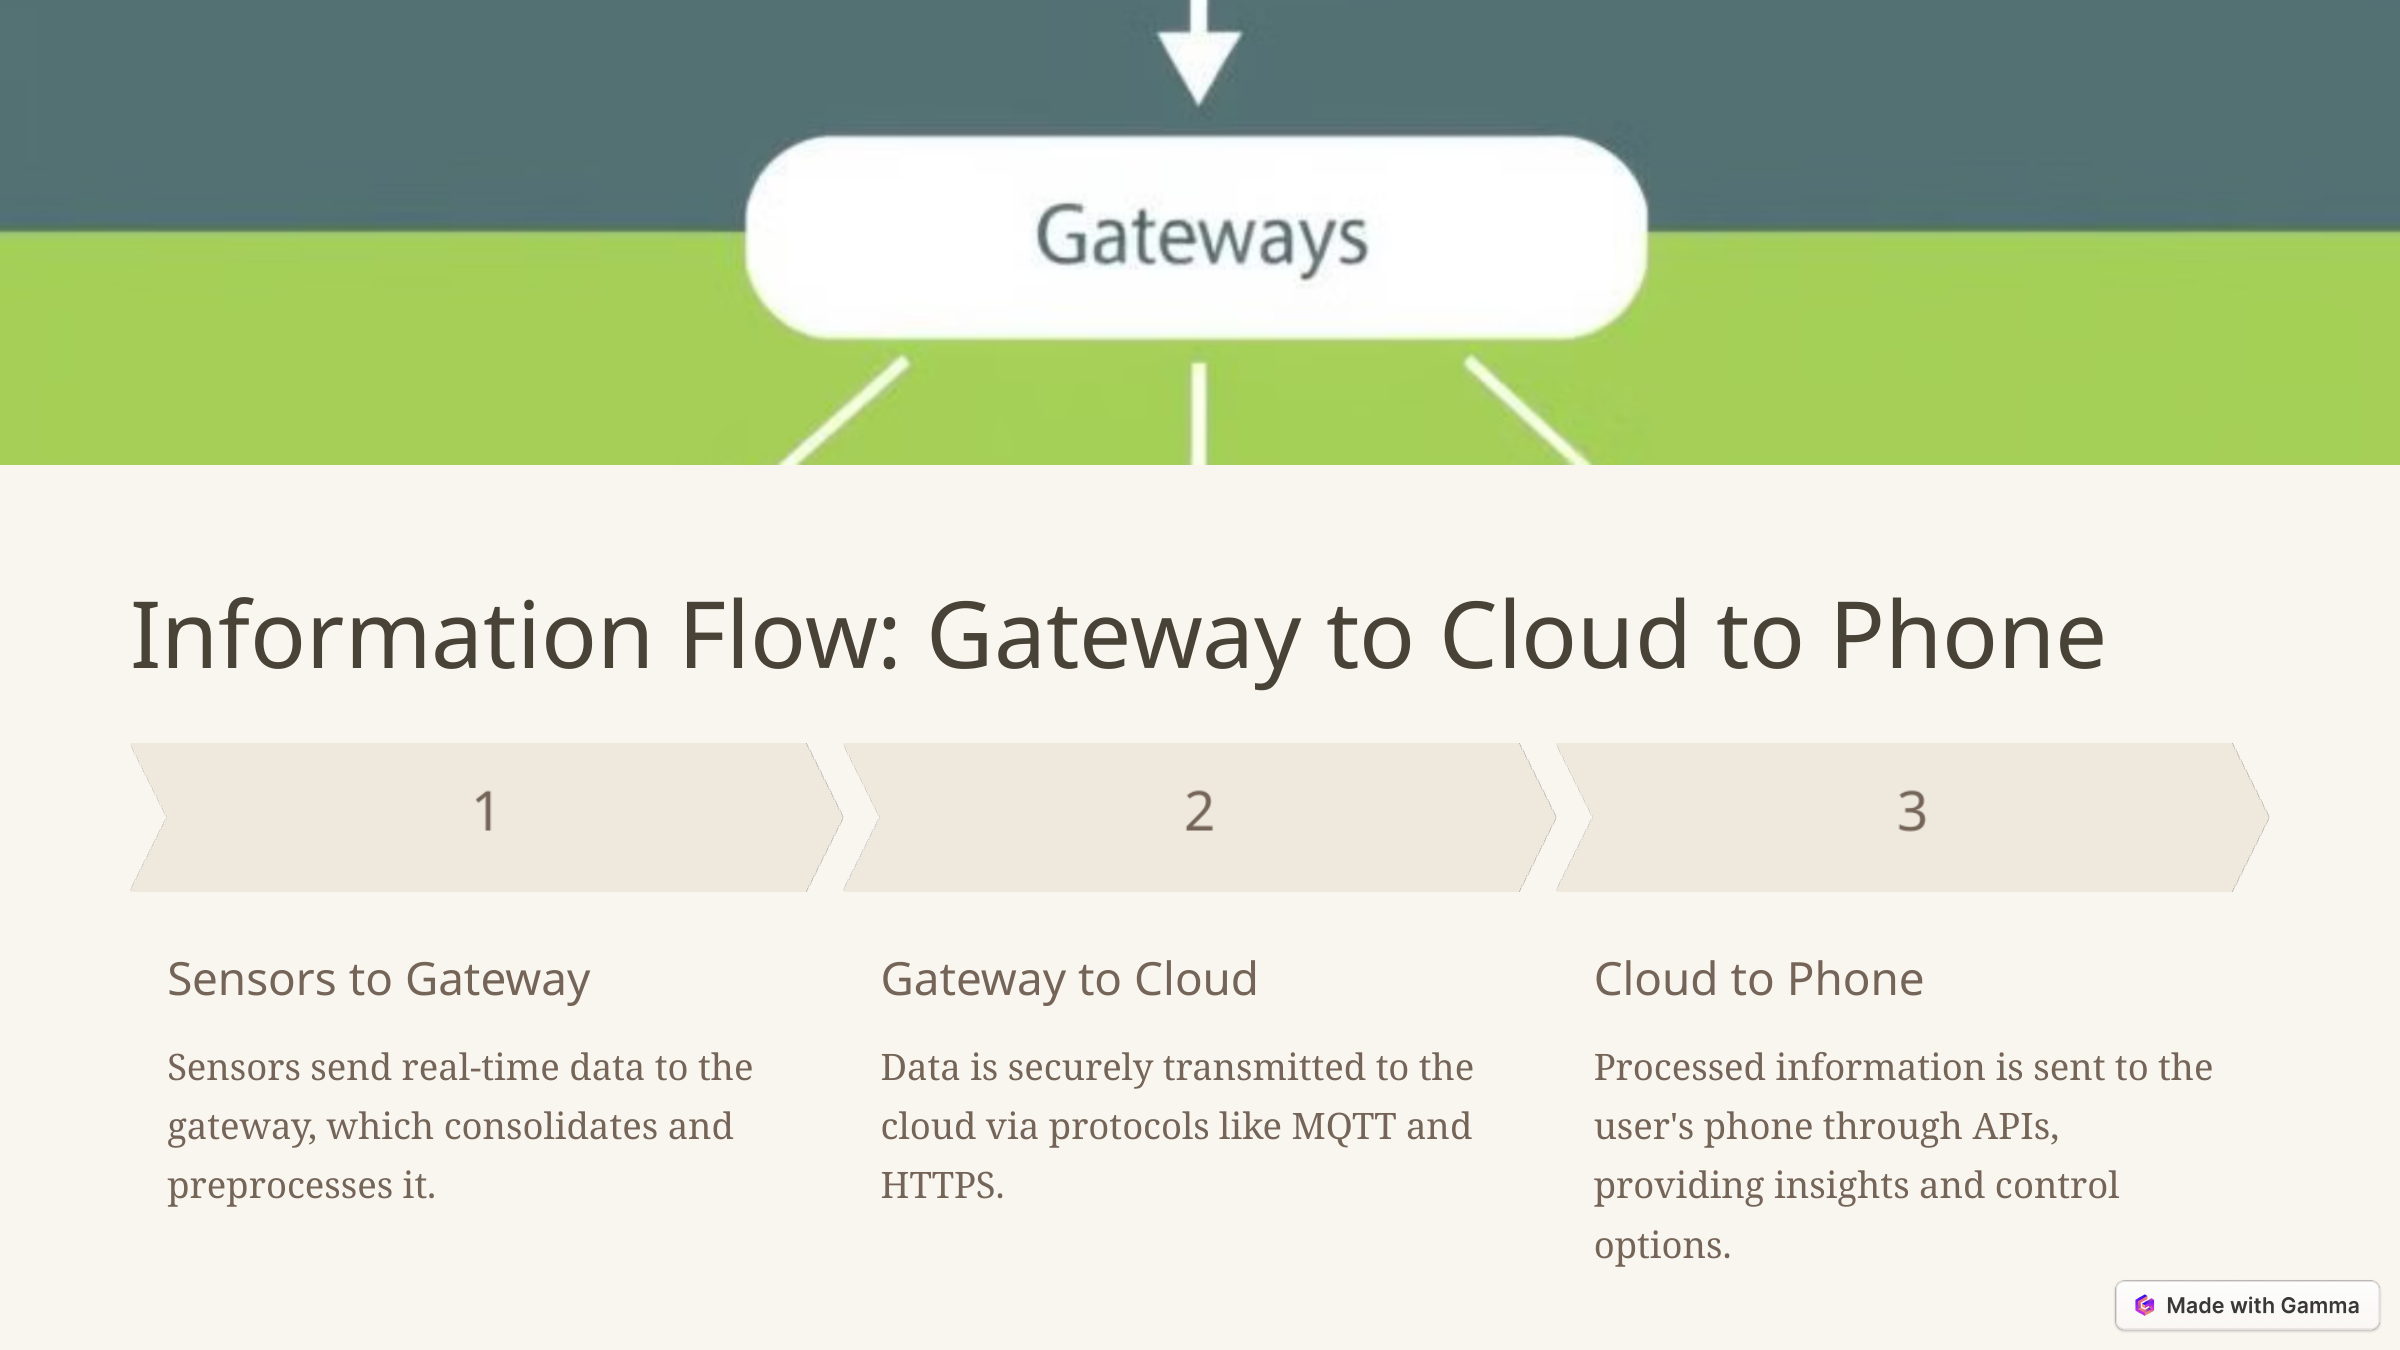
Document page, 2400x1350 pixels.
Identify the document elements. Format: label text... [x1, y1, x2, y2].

text_box Sensors to Gateway [167, 947, 633, 1006]
picture [130, 743, 2270, 892]
text_box Cloud to Phone [1593, 947, 2059, 1006]
text_box Information Flow: Gateway to Cloud to Phone [130, 571, 2229, 688]
picture [2106, 1271, 2389, 1339]
text_box Gateway to Cloud [880, 947, 1346, 1006]
text_box Sensors send real-time data to the gateway, which consolidates and preprocesses it. [167, 1028, 807, 1207]
text_box Processed information is sent to the user's phone through APIs, providing insights and control options. [1593, 1028, 2233, 1207]
text_box Data is securely transmitted to the cloud via protocols like MQTT and HTTPS. [880, 1028, 1520, 1207]
picture [0, 0, 2400, 466]
